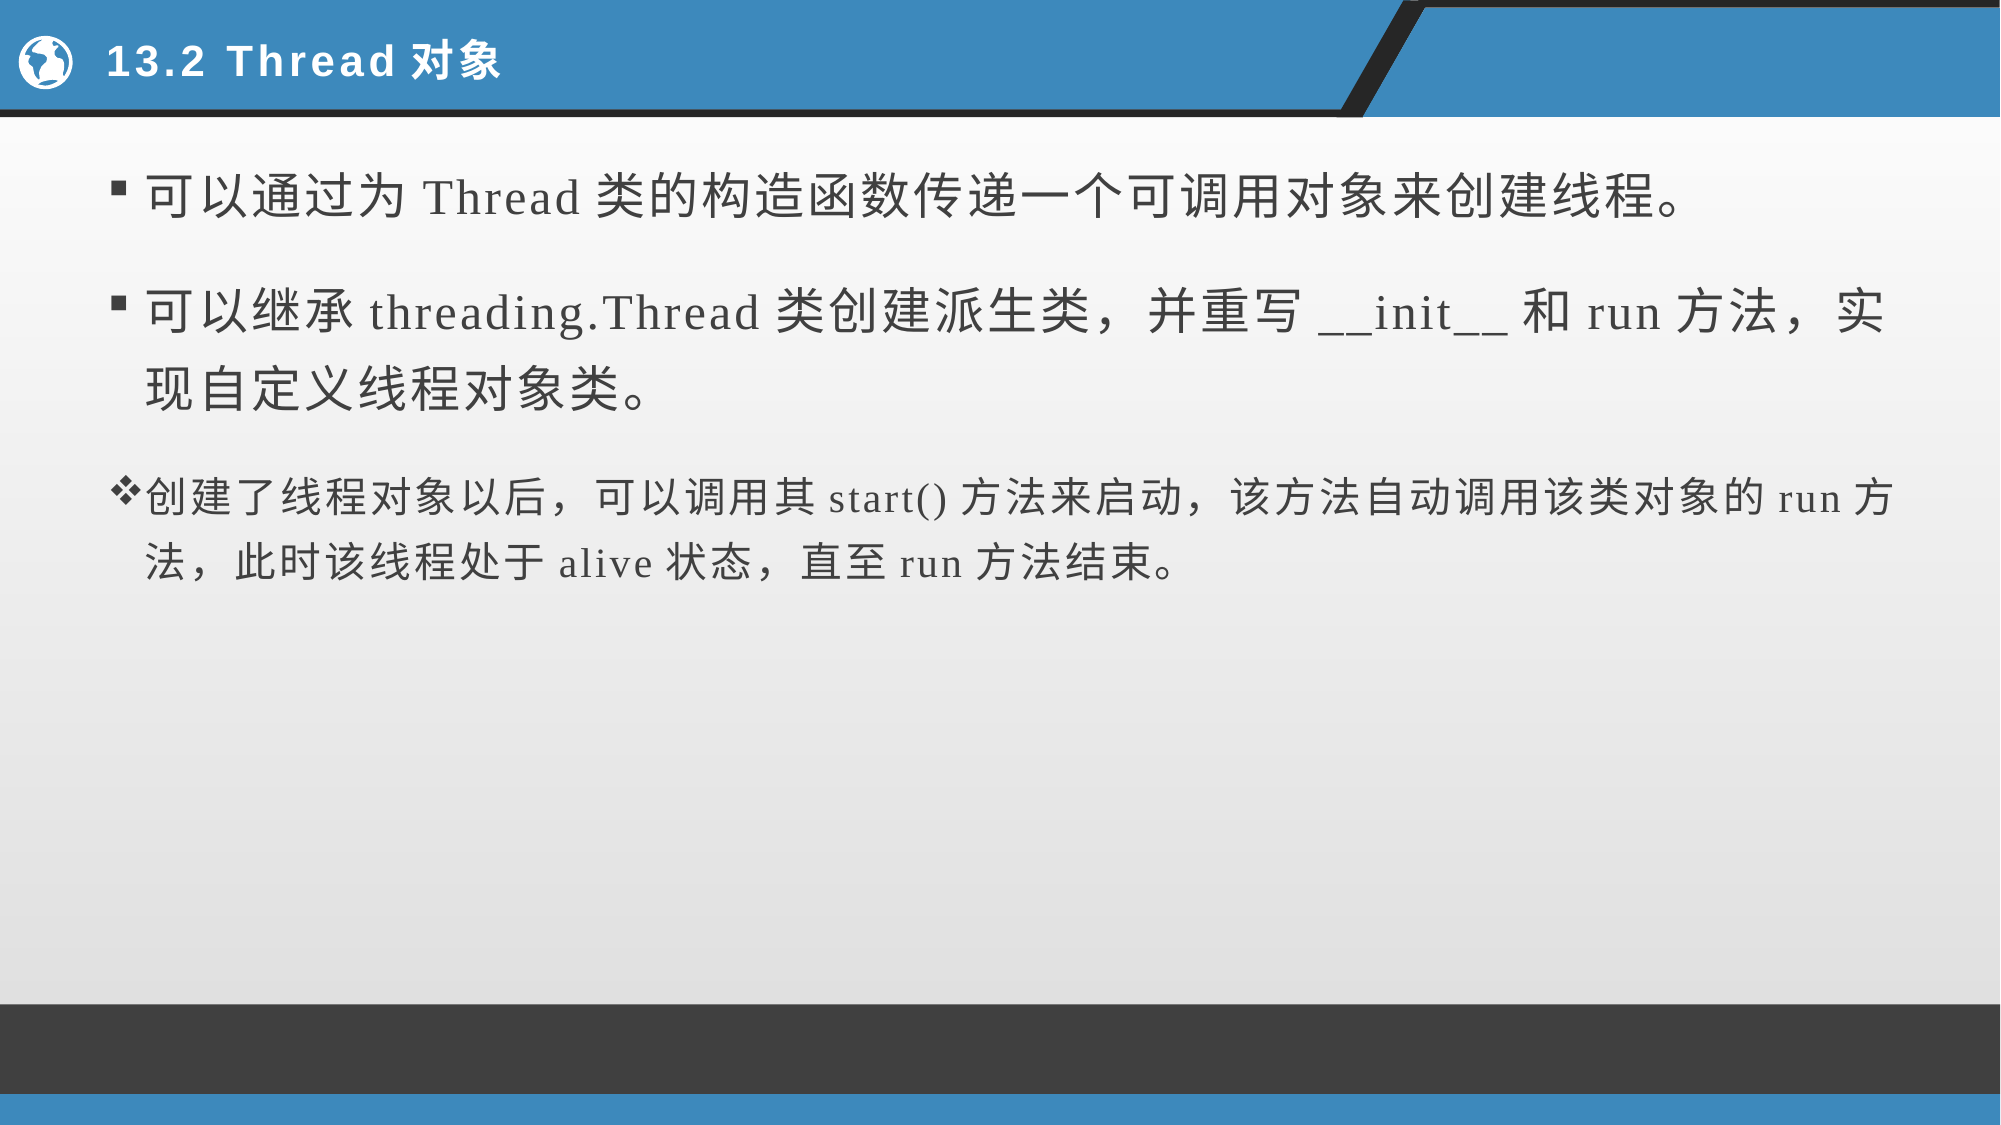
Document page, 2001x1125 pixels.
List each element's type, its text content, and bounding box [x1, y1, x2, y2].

title 13.2 Thread对象 [90, 24, 977, 146]
list 可以通过为Thread类的构造函数传递一个可调用对象来创建线程。 可以继承threading.Thread类创建派生类，并重写__init__和run方法，实现自定义线程对象类。 创建了线程对象以后，可以调用其start()方法来启动，该方法自动调用该类对象的run方法，此时该线程处于alive状态，直至run方法结束。 [90, 146, 1921, 976]
